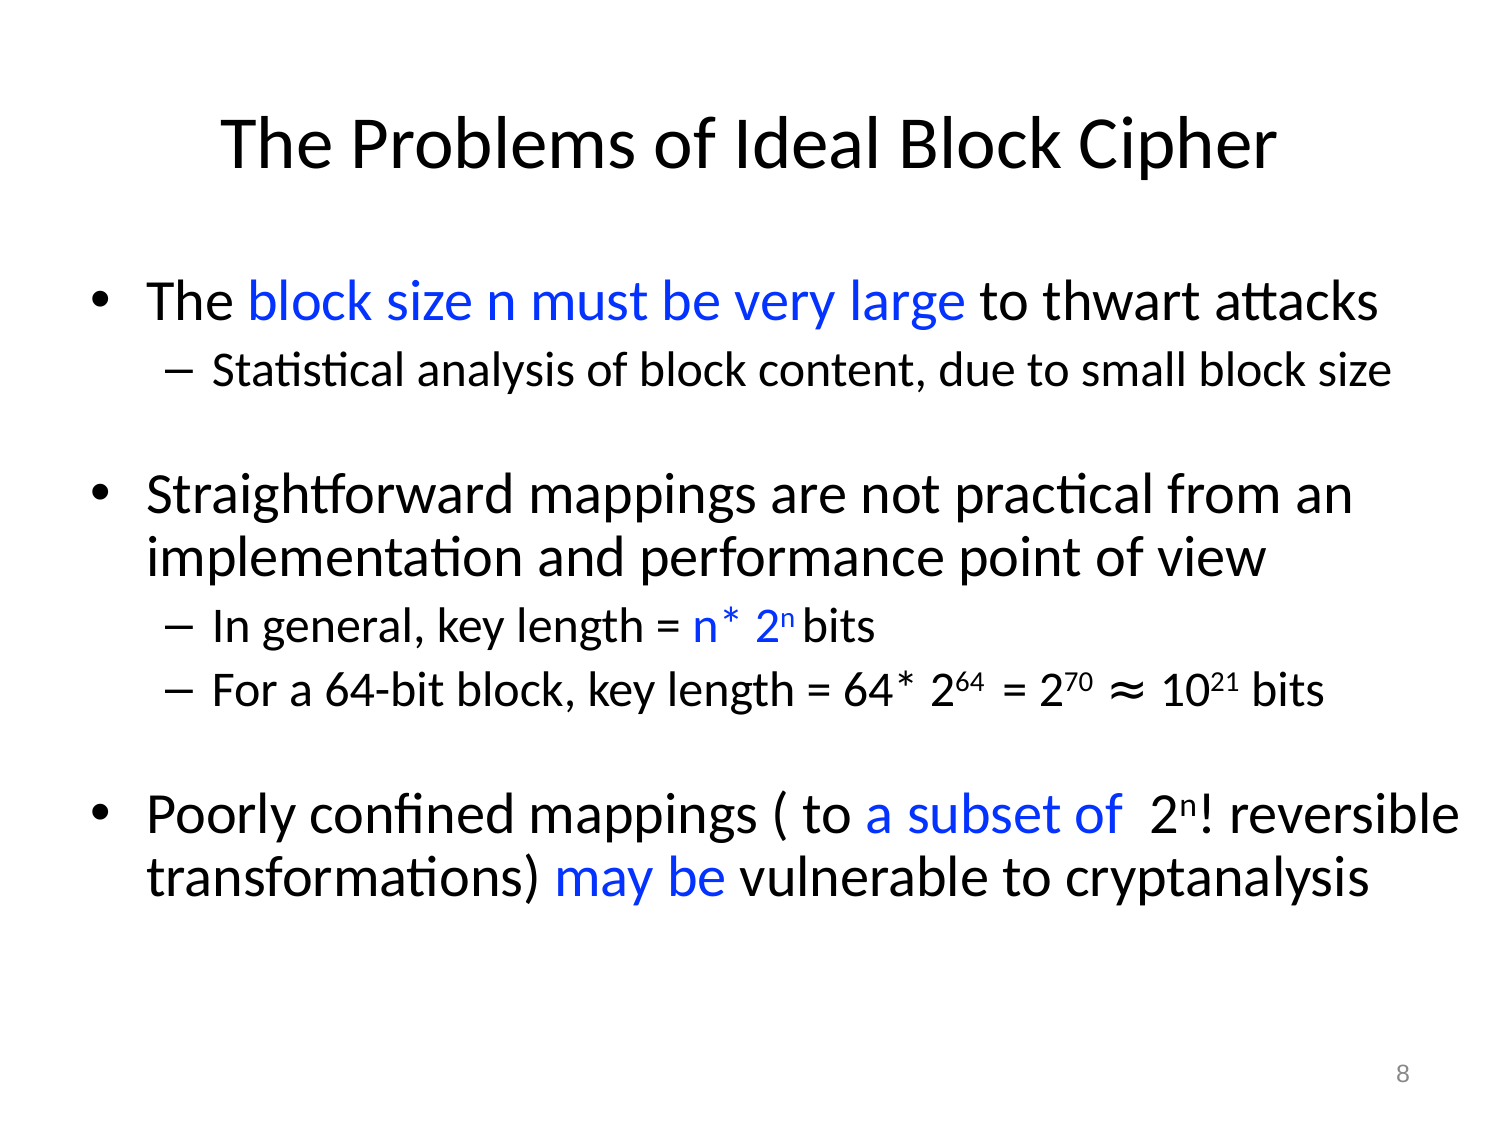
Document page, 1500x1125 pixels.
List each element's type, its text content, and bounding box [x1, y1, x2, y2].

slide_number 8 [1074, 1042, 1425, 1103]
list The block size n must be very large to thwart attacks Statistical analysis of block content, due to small block size Straightforward mappings are not practical from an implementation and performance point of view In general, key length = n* 2n bits For a 64-bit block, key length = 64* 264 = 270 ≈ 1021 bits Poorly confined mappings ( to a subset of 2n! reversible transformations) may be vulnerable to cryptanalysis [75, 262, 1483, 1005]
title The Problems of Ideal Block Cipher [75, 45, 1425, 233]
